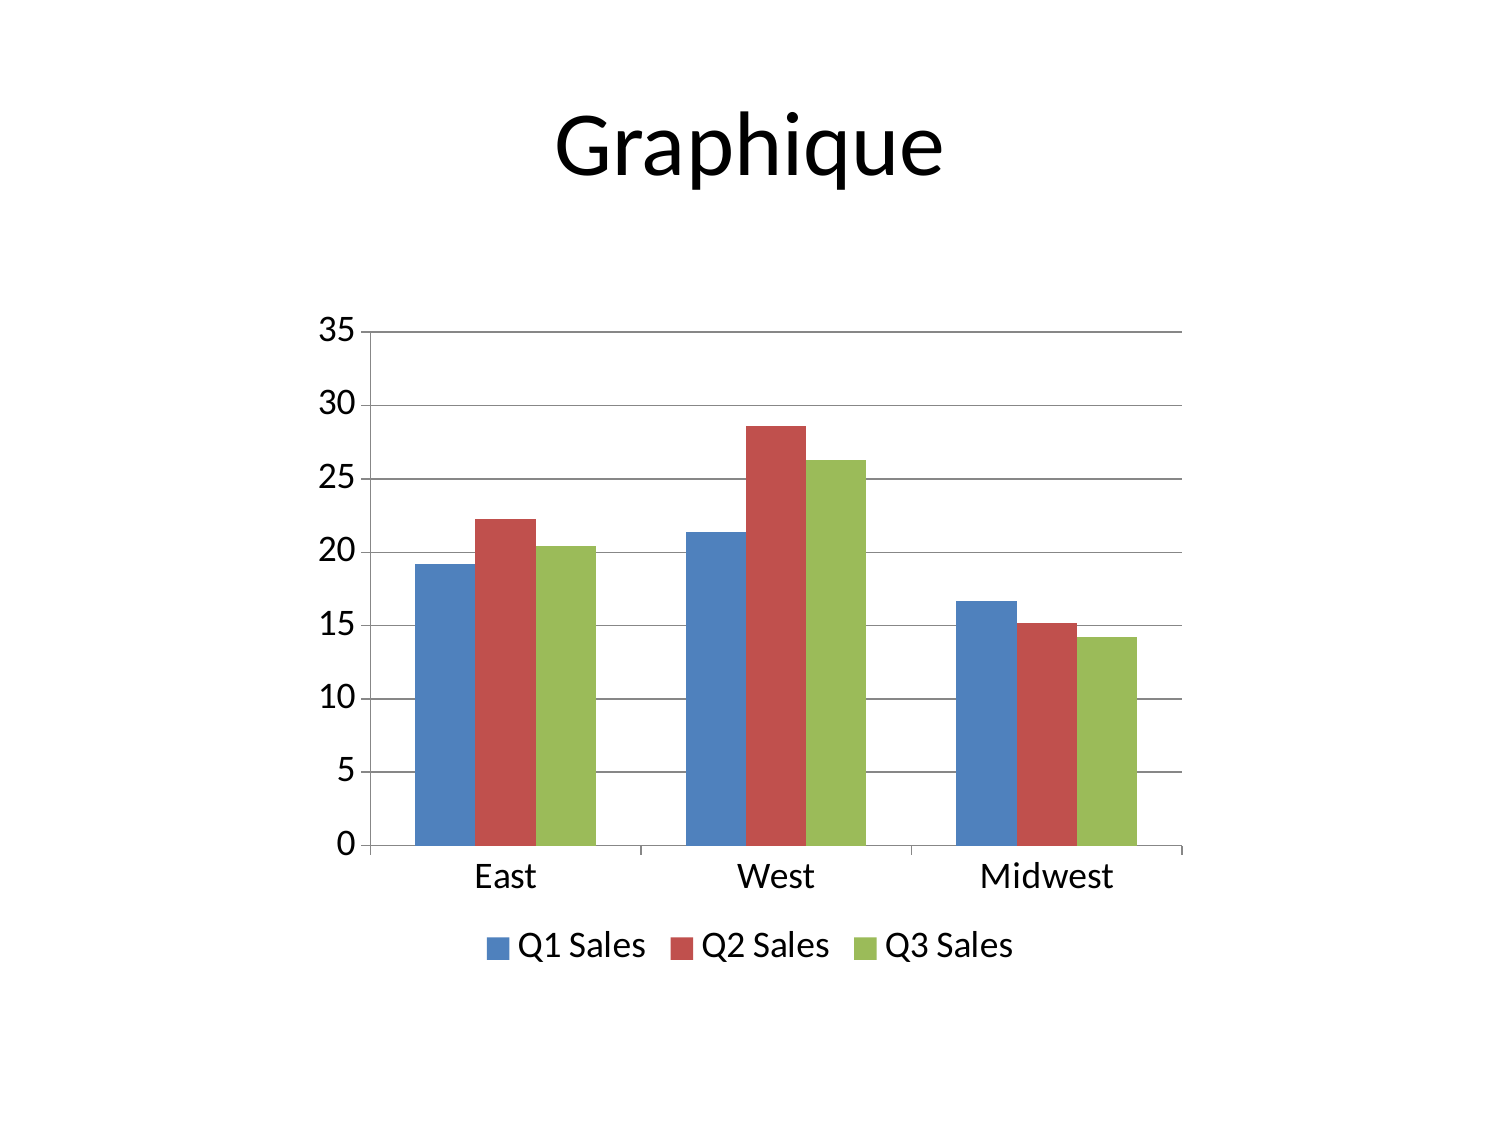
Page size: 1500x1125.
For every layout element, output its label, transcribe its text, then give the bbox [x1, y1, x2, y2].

title Graphique [75, 45, 1425, 233]
chart [299, 299, 1201, 976]
